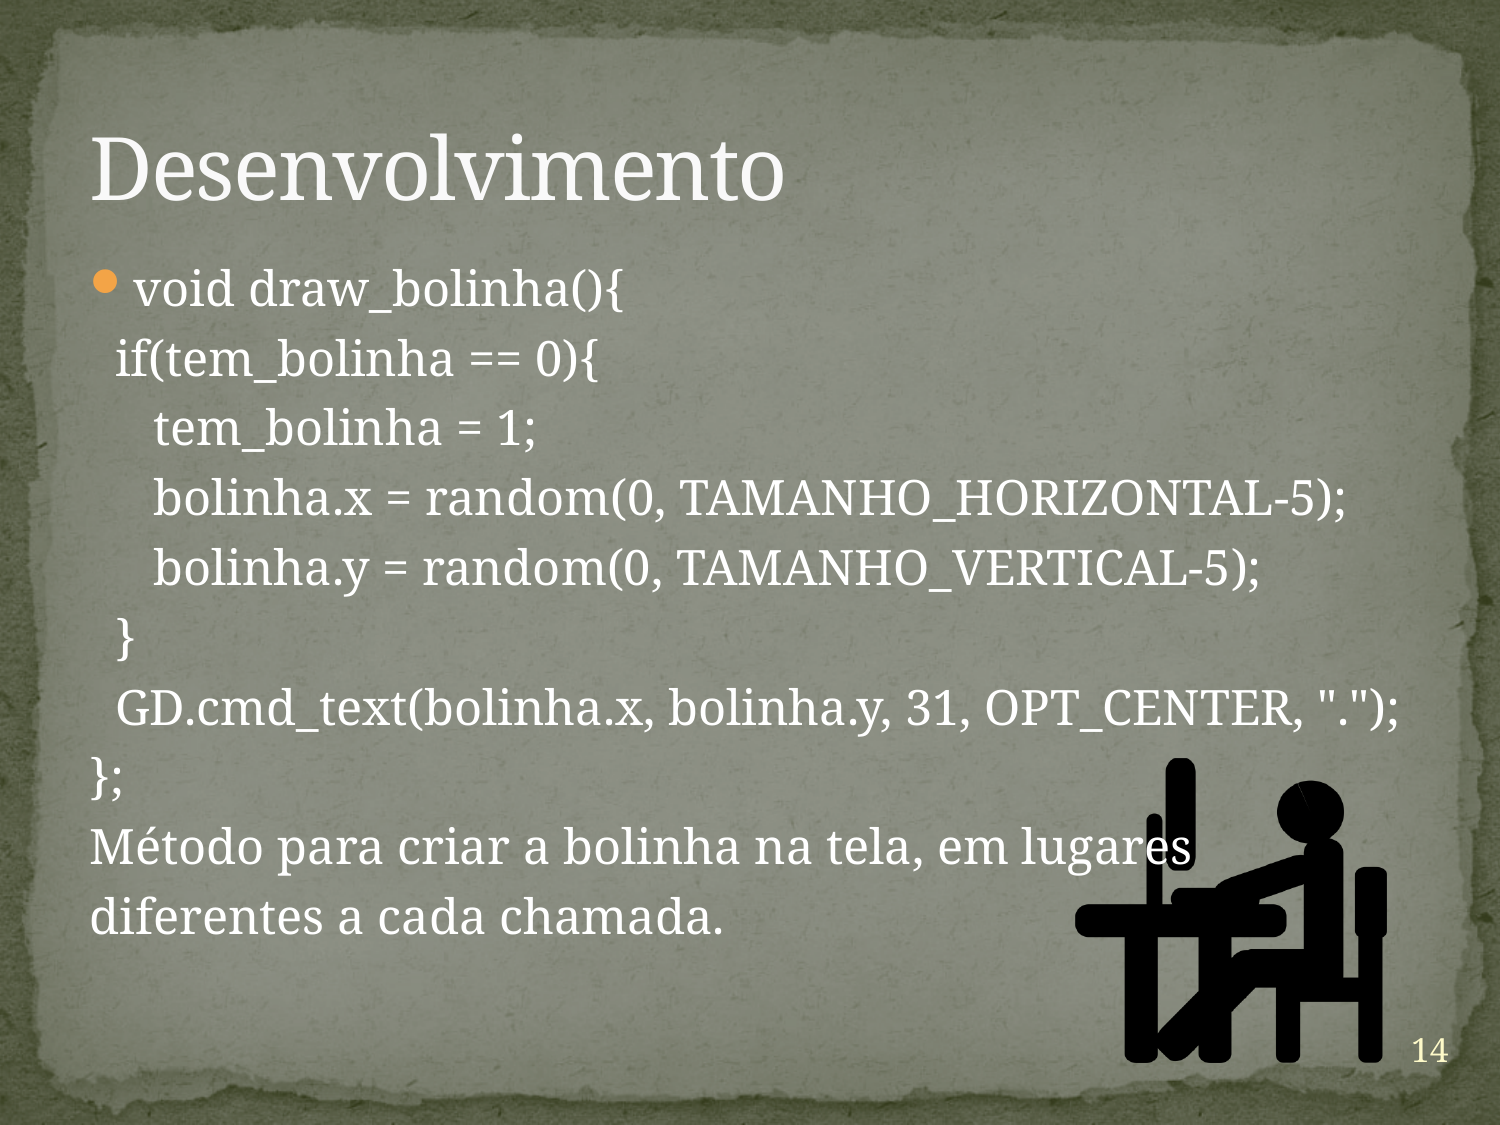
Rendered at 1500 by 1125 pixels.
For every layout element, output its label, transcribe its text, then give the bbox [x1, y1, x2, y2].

picture [1075, 760, 1387, 1063]
title Desenvolvimento [74, 24, 1425, 225]
slide_number 14 [1379, 1014, 1480, 1089]
list void draw_bolinha(){ if(tem_bolinha == 0){ tem_bolinha = 1; bolinha.x = random(0, TAMANHO_HORIZONTAL-5); bolinha.y = random(0, TAMANHO_VERTICAL-5); } GD.cmd_text(bolinha.x, bolinha.y, 31, OPT_CENTER, "."); }; Método para criar a bolinha na tela, em lugares diferentes a cada chamada. [75, 249, 1425, 1000]
